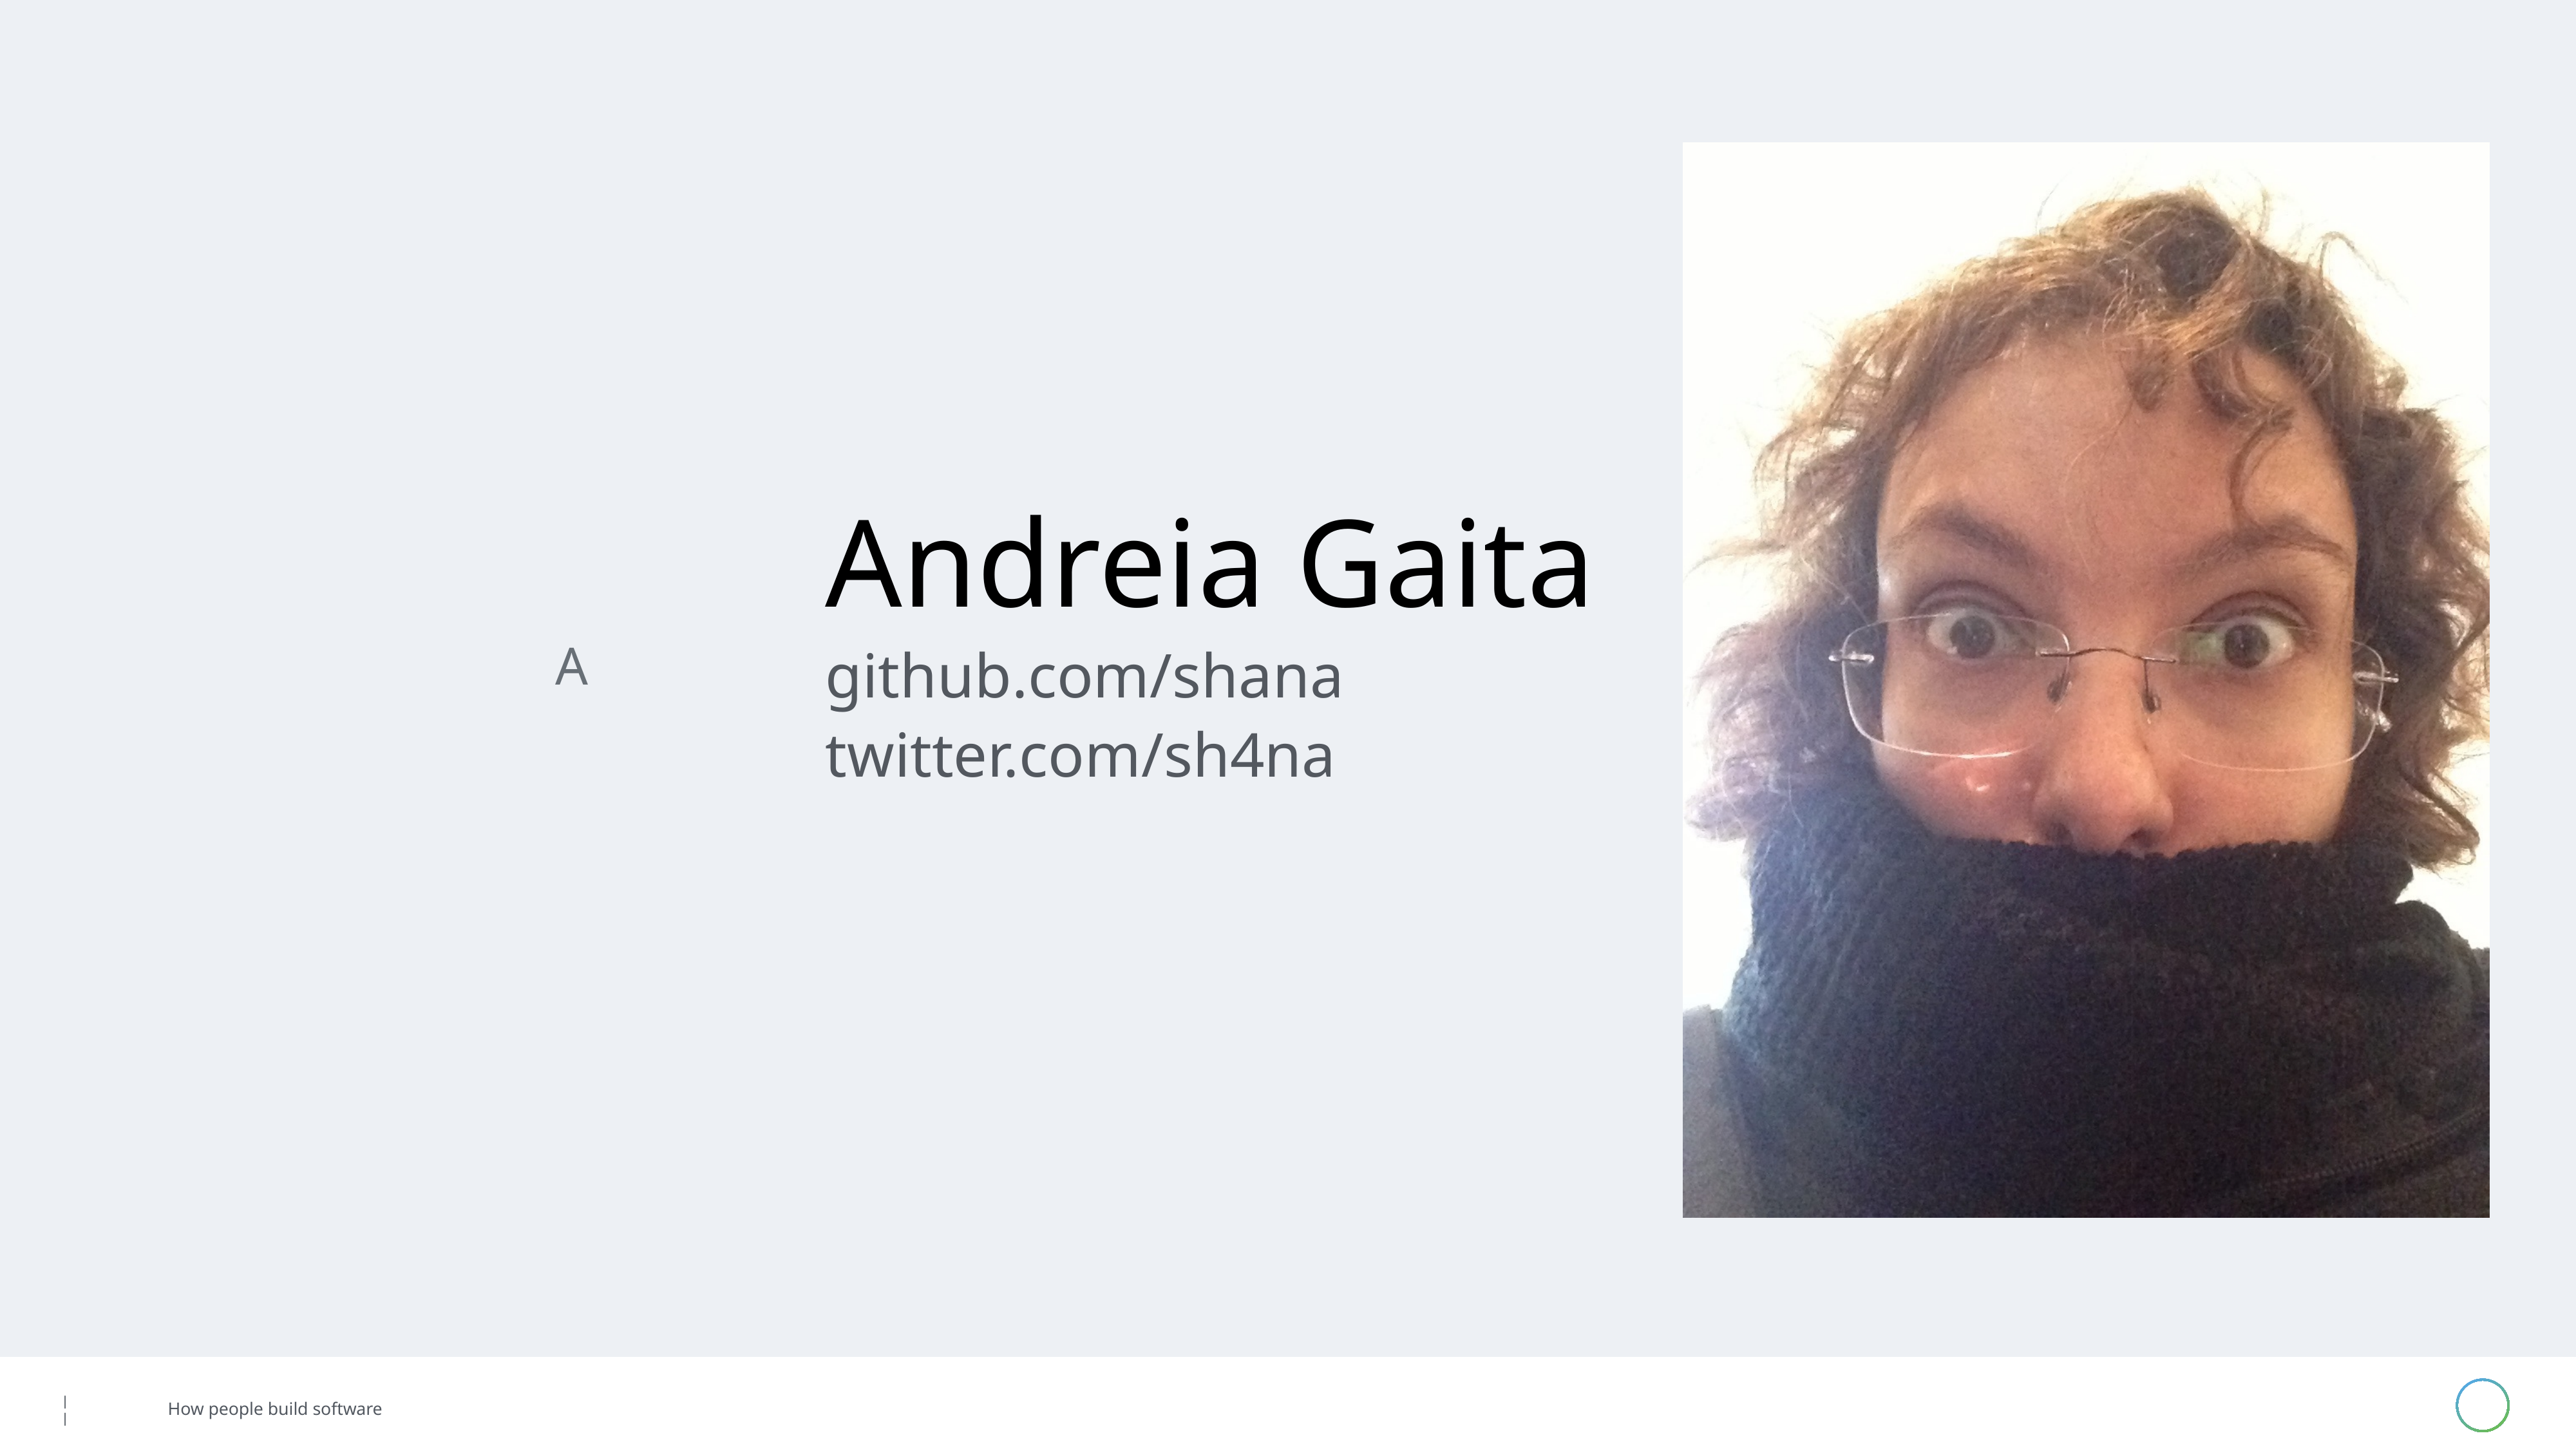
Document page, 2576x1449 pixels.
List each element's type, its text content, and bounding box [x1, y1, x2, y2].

title Andreia Gaita [819, 480, 1679, 624]
list github.com/shana twitter.com/sh4na [819, 624, 1679, 1044]
picture [1683, 142, 2490, 1218]
